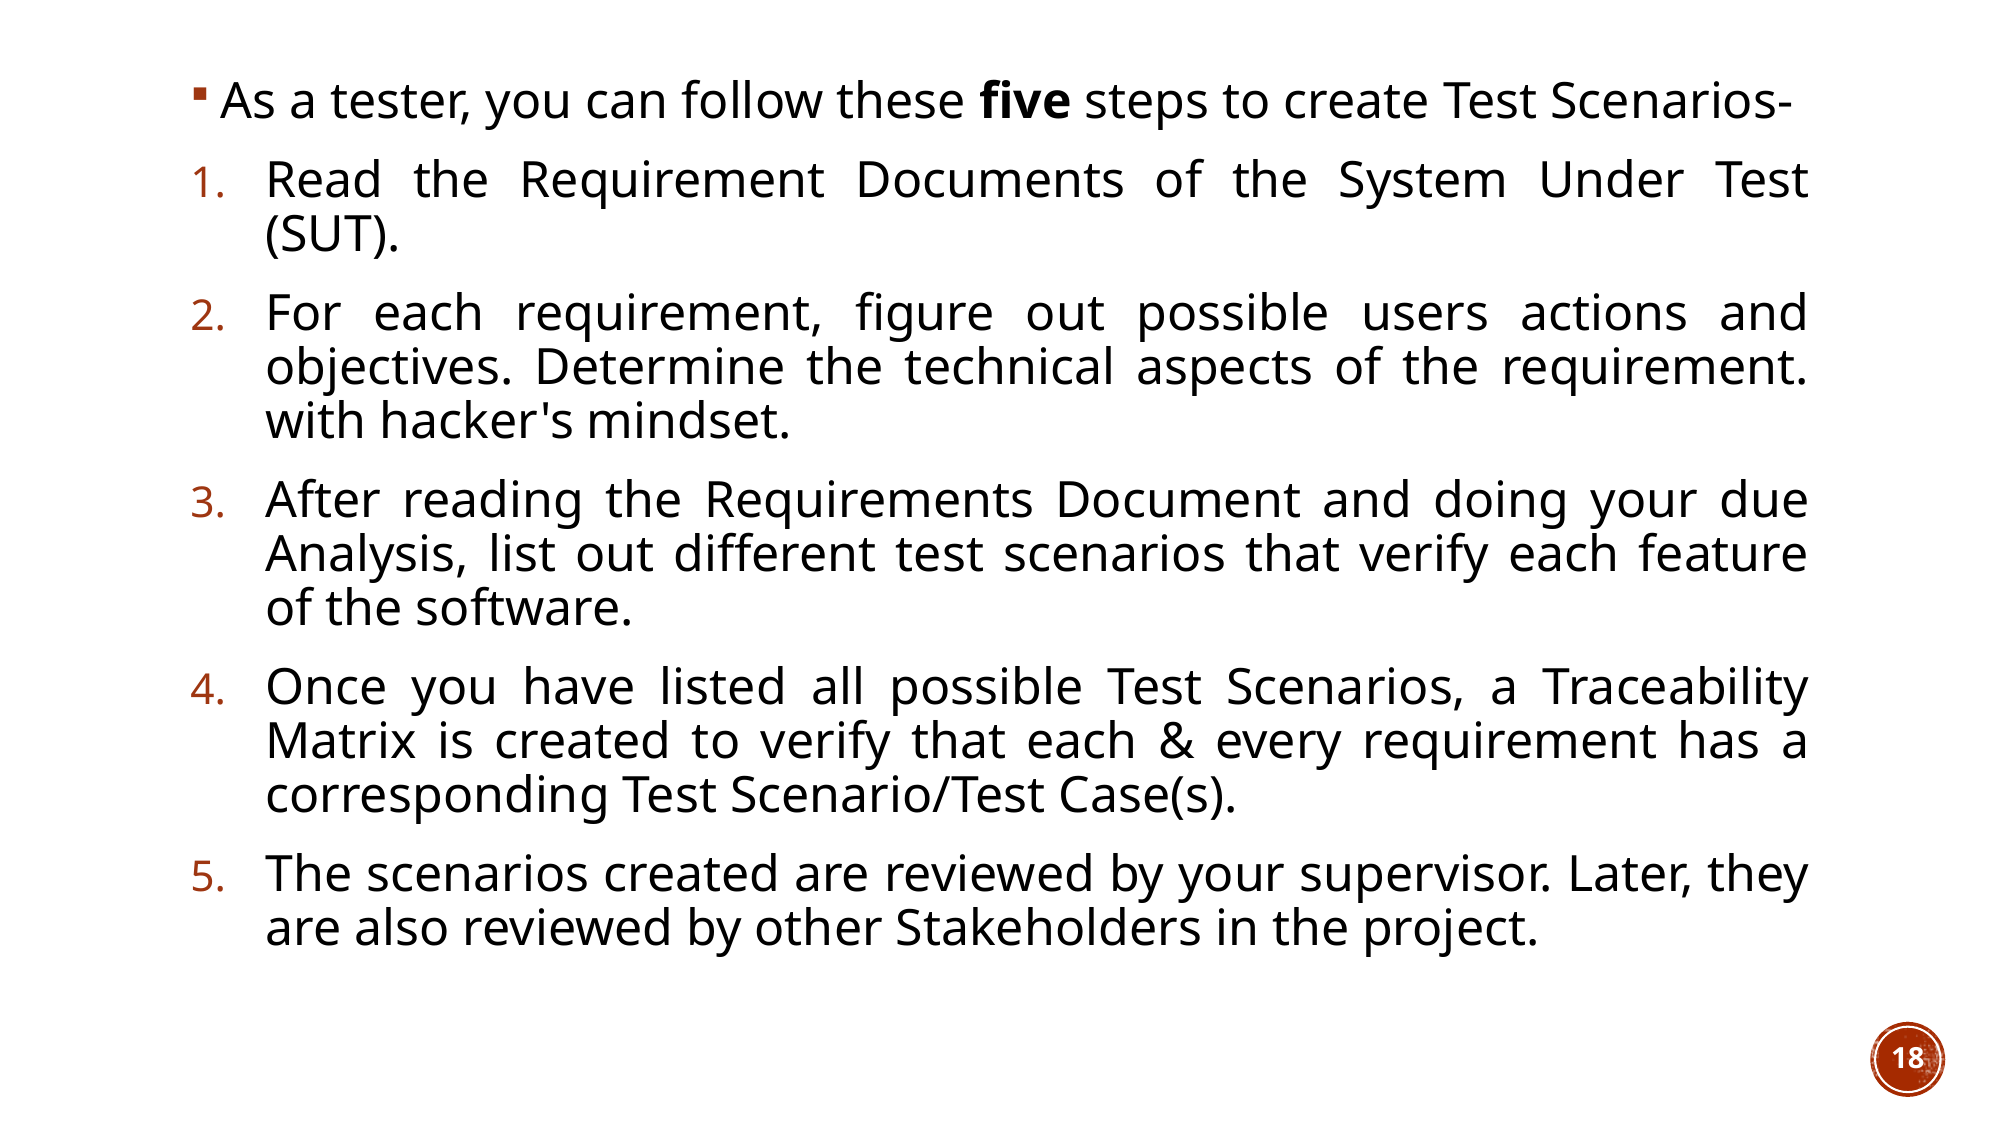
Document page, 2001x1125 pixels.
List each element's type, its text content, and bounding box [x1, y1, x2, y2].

slide_number 18 [1855, 1028, 1961, 1089]
list As a tester, you can follow these five steps to create Test Scenarios- Read the Requirement Documents of the System Under Test (SUT). For each requirement, figure out possible users actions and objectives. Determine the technical aspects of the requirement. with hacker's mindset. After reading the Requirements Document and doing your due Analysis, list out different test scenarios that verify each feature of the software. Once you have listed all possible Test Scenarios, a Traceability Matrix is created to verify that each & every requirement has a corresponding Test Scenario/Test Case(s). The scenarios created are reviewed by your supervisor. Later, they are also reviewed by other Stakeholders in the project. [175, 67, 1826, 1013]
